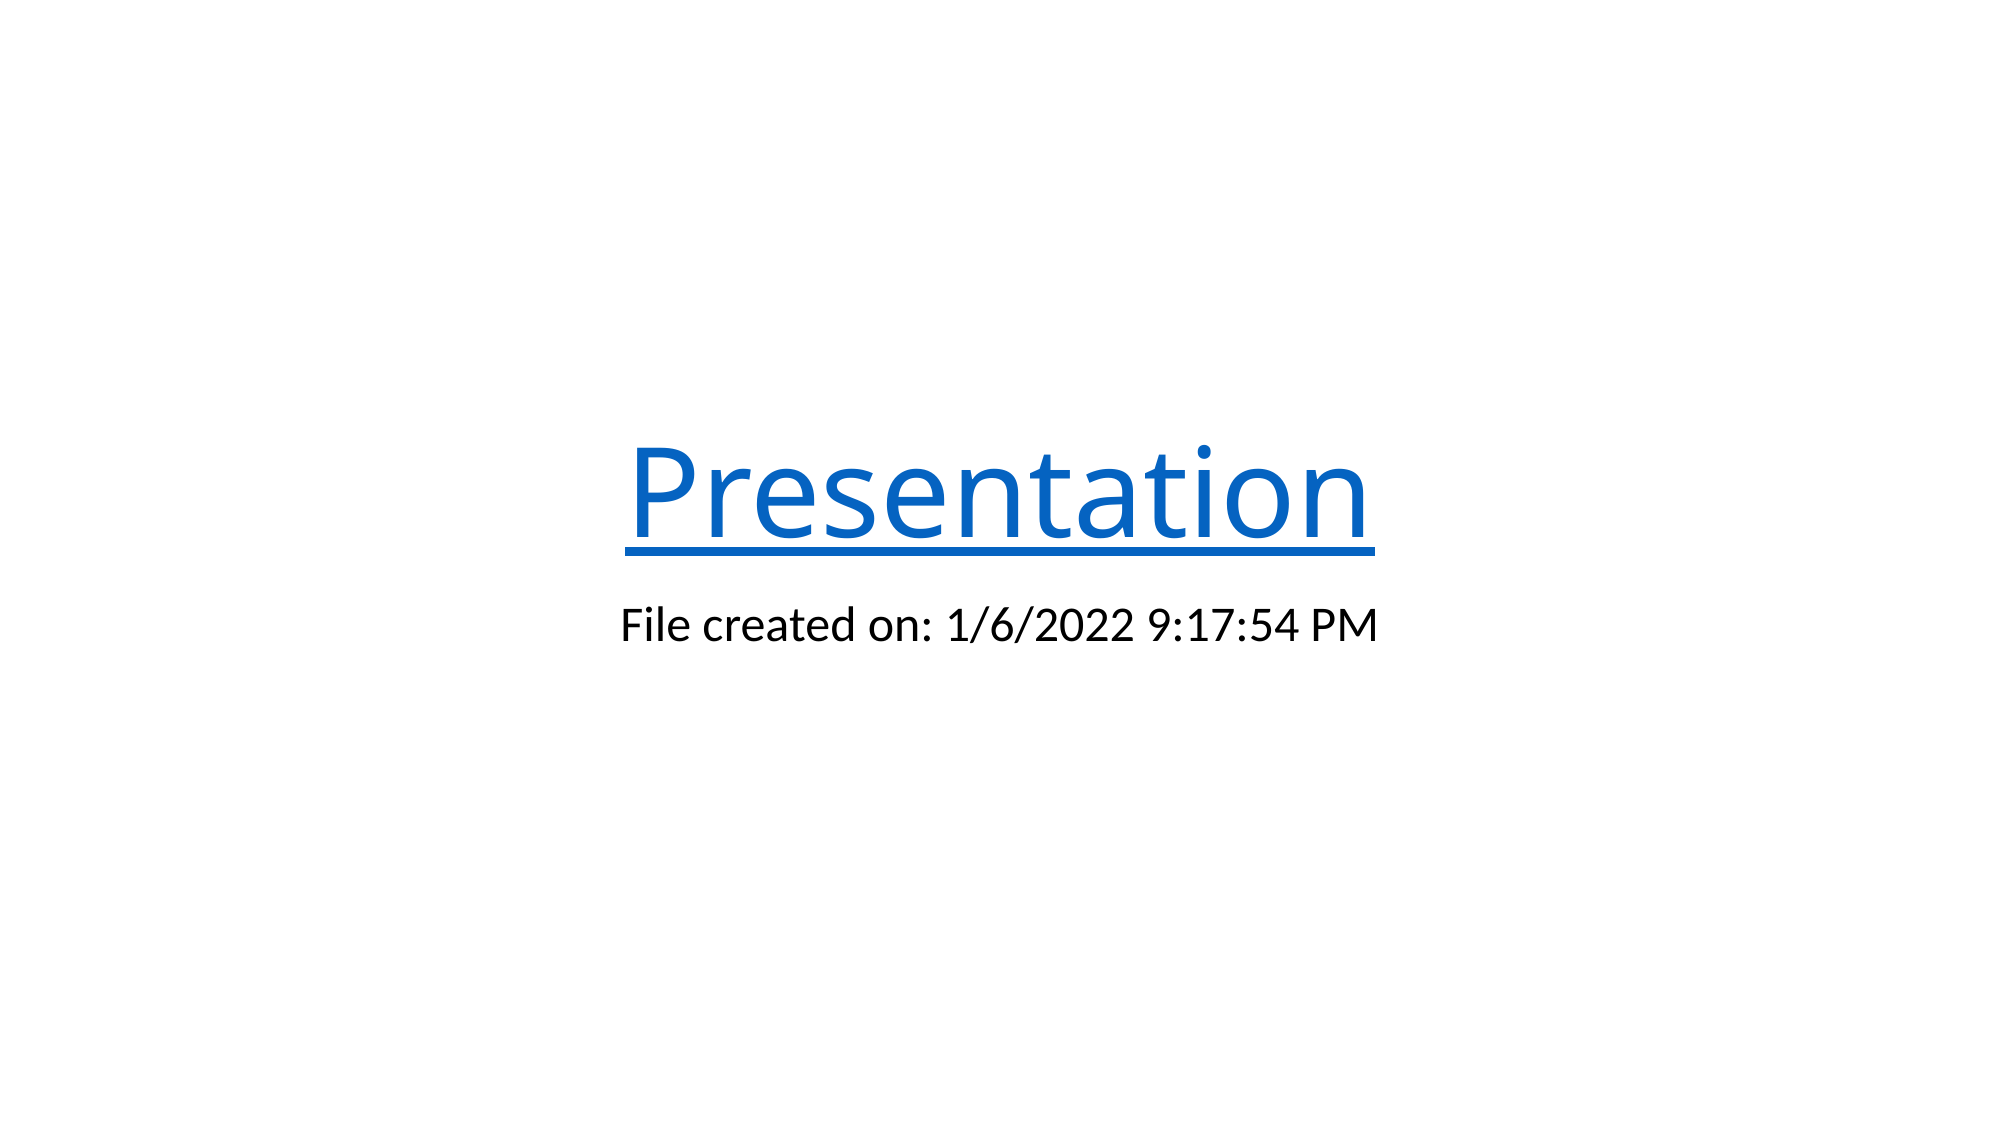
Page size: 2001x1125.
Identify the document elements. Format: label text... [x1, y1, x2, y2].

subtitle File created on: 1/6/2022 9:17:54 PM [249, 590, 1750, 863]
title Presentation [249, 184, 1750, 576]
